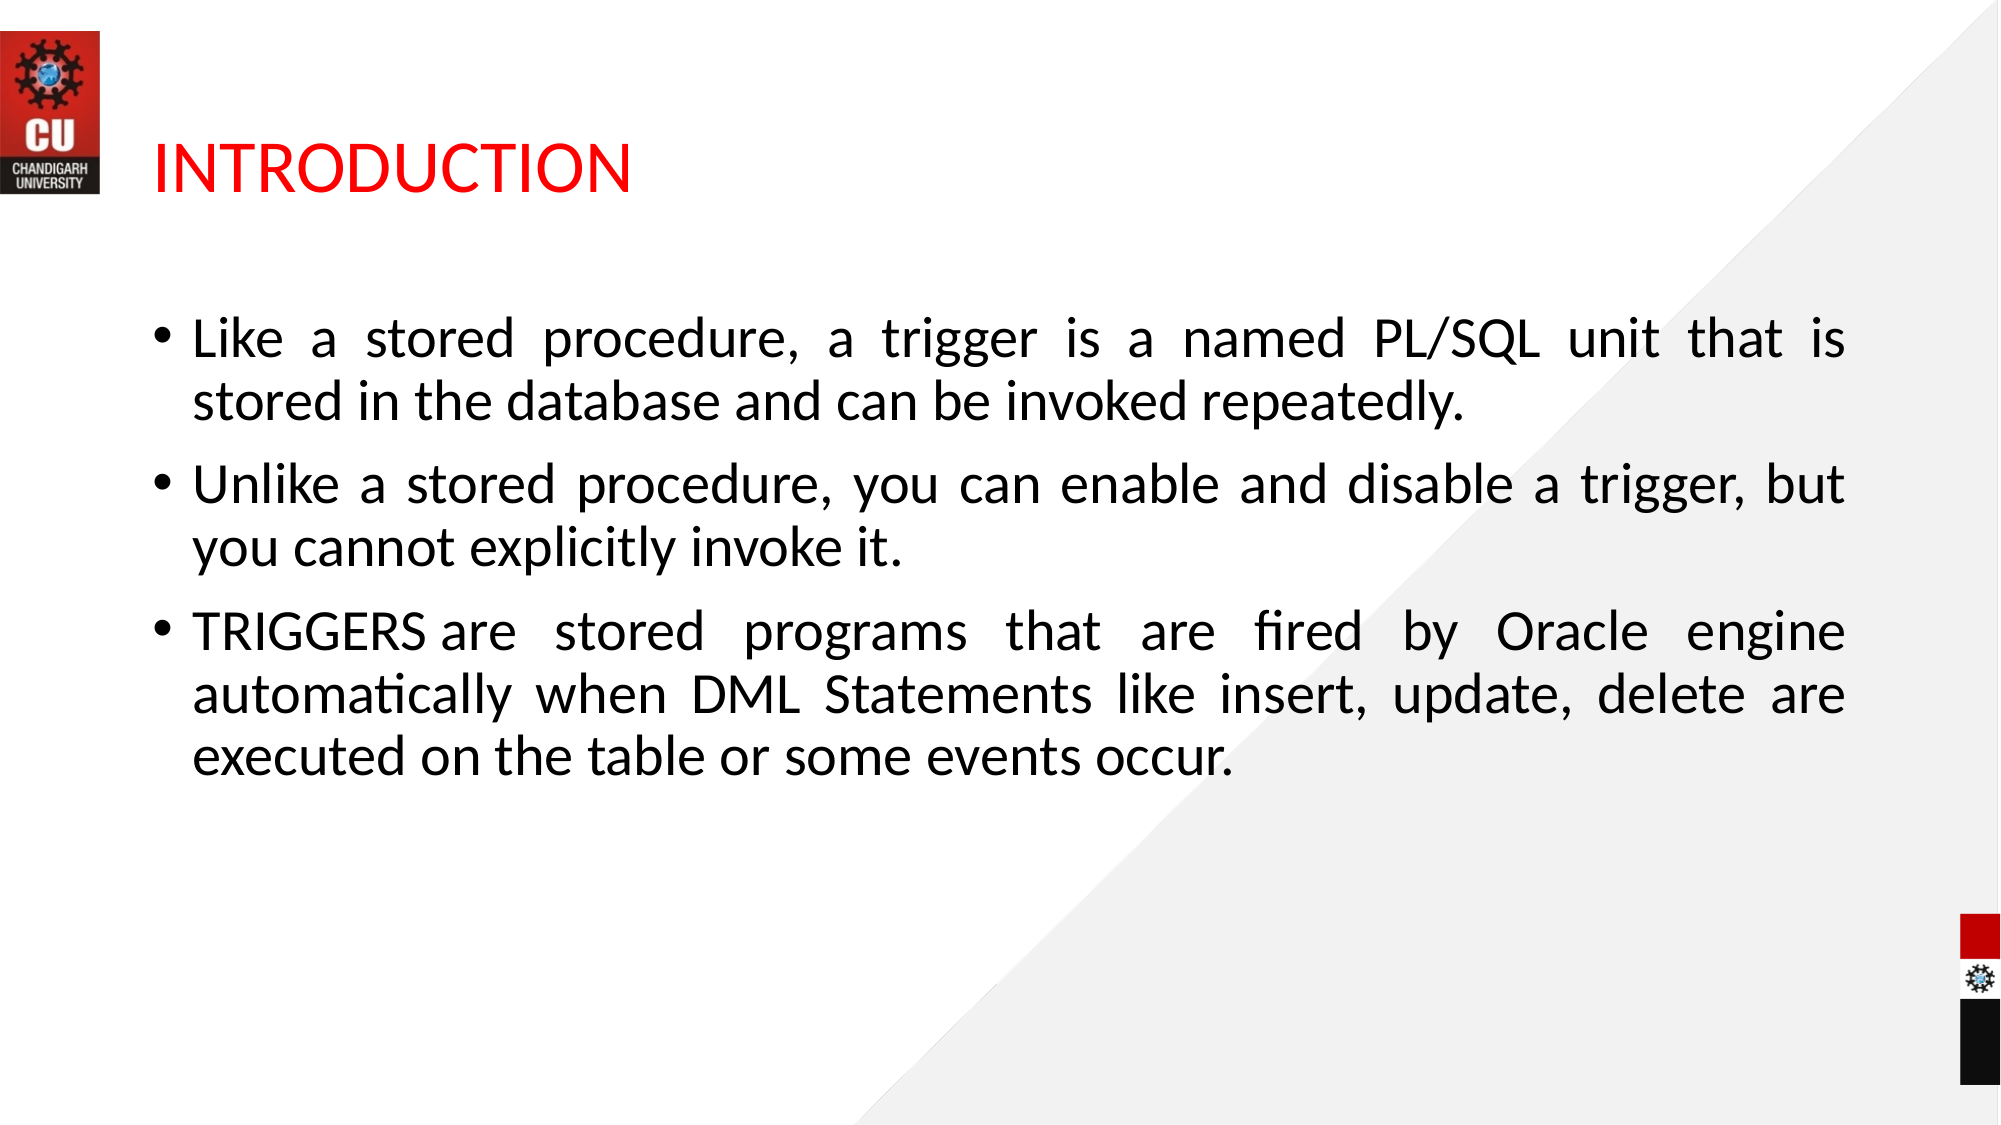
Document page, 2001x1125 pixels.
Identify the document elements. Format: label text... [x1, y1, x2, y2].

list Like a stored procedure, a trigger is a named PL/SQL unit that is stored in the database and can be invoked repeatedly. Unlike a stored procedure, you can enable and disable a trigger, but you cannot explicitly invoke it. TRIGGERS are stored programs that are fired by Oracle engine automatically when DML Statements like insert, update, delete are executed on the table or some events occur. [137, 299, 1863, 1014]
title INTRODUCTION [137, 59, 1863, 278]
picture [0, 0, 2001, 1125]
